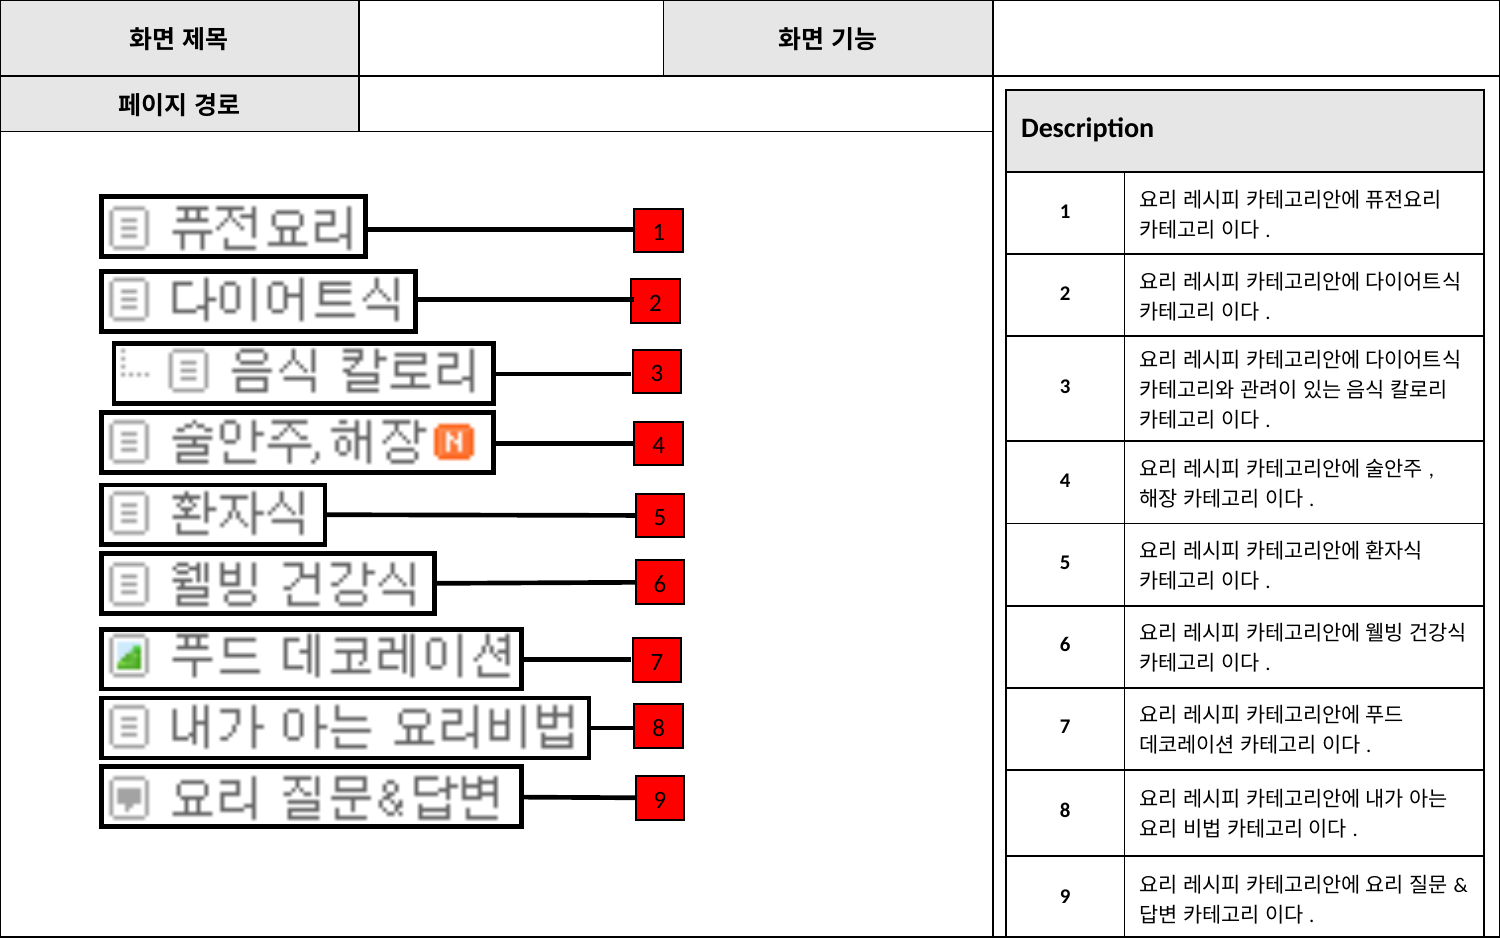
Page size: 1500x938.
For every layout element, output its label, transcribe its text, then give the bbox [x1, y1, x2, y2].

table_cell 요리 레시피 카테고리안에 내가 아는 요리 비법 카테고리 이다. [1125, 771, 1483, 855]
table_cell 요리 레시피 카테고리안에 푸드 데코레이션 카테고리 이다. [1125, 689, 1483, 769]
text_box 3 [632, 349, 682, 394]
table_cell 페이지 경로 [1, 77, 358, 131]
text_box 9 [635, 775, 685, 821]
table_cell 요리 레시피 카테고리안에 환자식 카테고리 이다. [1125, 524, 1483, 605]
text_box 5 [635, 493, 685, 538]
table_cell 요리 레시피 카테고리안에 웰빙 건강식 카테고리 이다. [1125, 607, 1483, 687]
table_cell 요리 레시피 카테고리안에 다이어트식 카테고리 이다. [1125, 255, 1483, 335]
table_cell [360, 77, 992, 131]
table_cell [994, 77, 1499, 936]
table_header 화면 기능 [664, 1, 992, 75]
table_header [360, 1, 663, 75]
table_cell 8 [1007, 771, 1124, 855]
picture [87, 196, 618, 845]
table_cell 3 [1007, 337, 1124, 440]
table_header Description [1007, 91, 1483, 171]
table_cell [1, 132, 992, 936]
table_cell 1 [1007, 173, 1124, 253]
text_box 4 [633, 421, 684, 466]
table_cell 4 [1007, 442, 1124, 523]
table_cell 요리 레시피 카테고리안에 술안주,해장 카테고리 이다. [1125, 442, 1483, 523]
text_box 6 [635, 559, 685, 605]
text_box 8 [633, 703, 684, 749]
text_box 2 [630, 278, 681, 324]
text_box 1 [633, 208, 684, 253]
table_cell 요리 레시피 카테고리안에 다이어트식 카테고리와 관려이 있는 음식 칼로리 카테고리 이다. [1125, 337, 1483, 440]
table_cell 요리 레시피 카테고리안에 요리 질문&답변 카테고리 이다. [1125, 857, 1483, 938]
table_header [994, 1, 1499, 75]
text_box 7 [632, 637, 682, 683]
table_cell 요리 레시피 카테고리안에 퓨전요리 카테고리 이다. [1125, 173, 1483, 253]
table_cell 2 [1007, 255, 1124, 335]
table_cell 7 [1007, 689, 1124, 769]
table_cell 9 [1007, 857, 1124, 938]
table_header 화면 제목 [1, 1, 358, 75]
table_cell 6 [1007, 607, 1124, 687]
table_cell 5 [1007, 524, 1124, 605]
